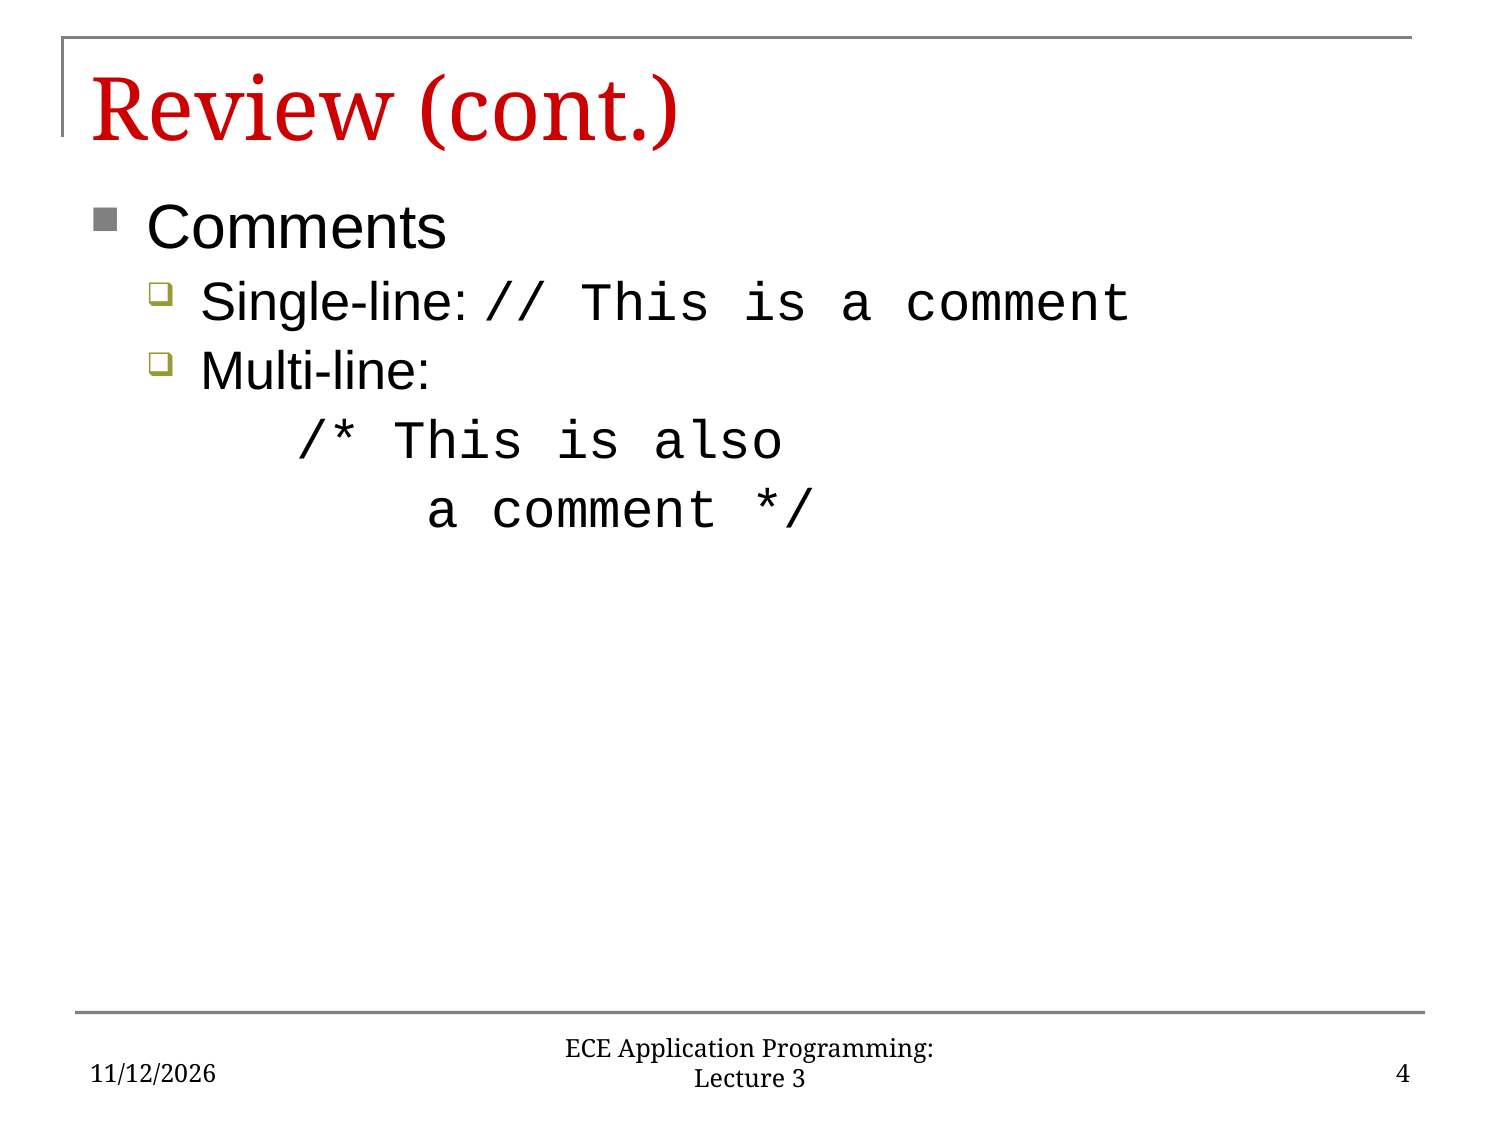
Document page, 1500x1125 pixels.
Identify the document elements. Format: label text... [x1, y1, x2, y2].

title Review (cont.) [75, 45, 1425, 163]
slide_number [74, 1023, 426, 1100]
slide_number 4 [1074, 1023, 1426, 1100]
footer ECE Application Programming: Lecture 3 [512, 1024, 988, 1101]
list Comments Single-line: // This is a comment Multi-line: /* This is also a comment */ [75, 187, 1425, 1006]
